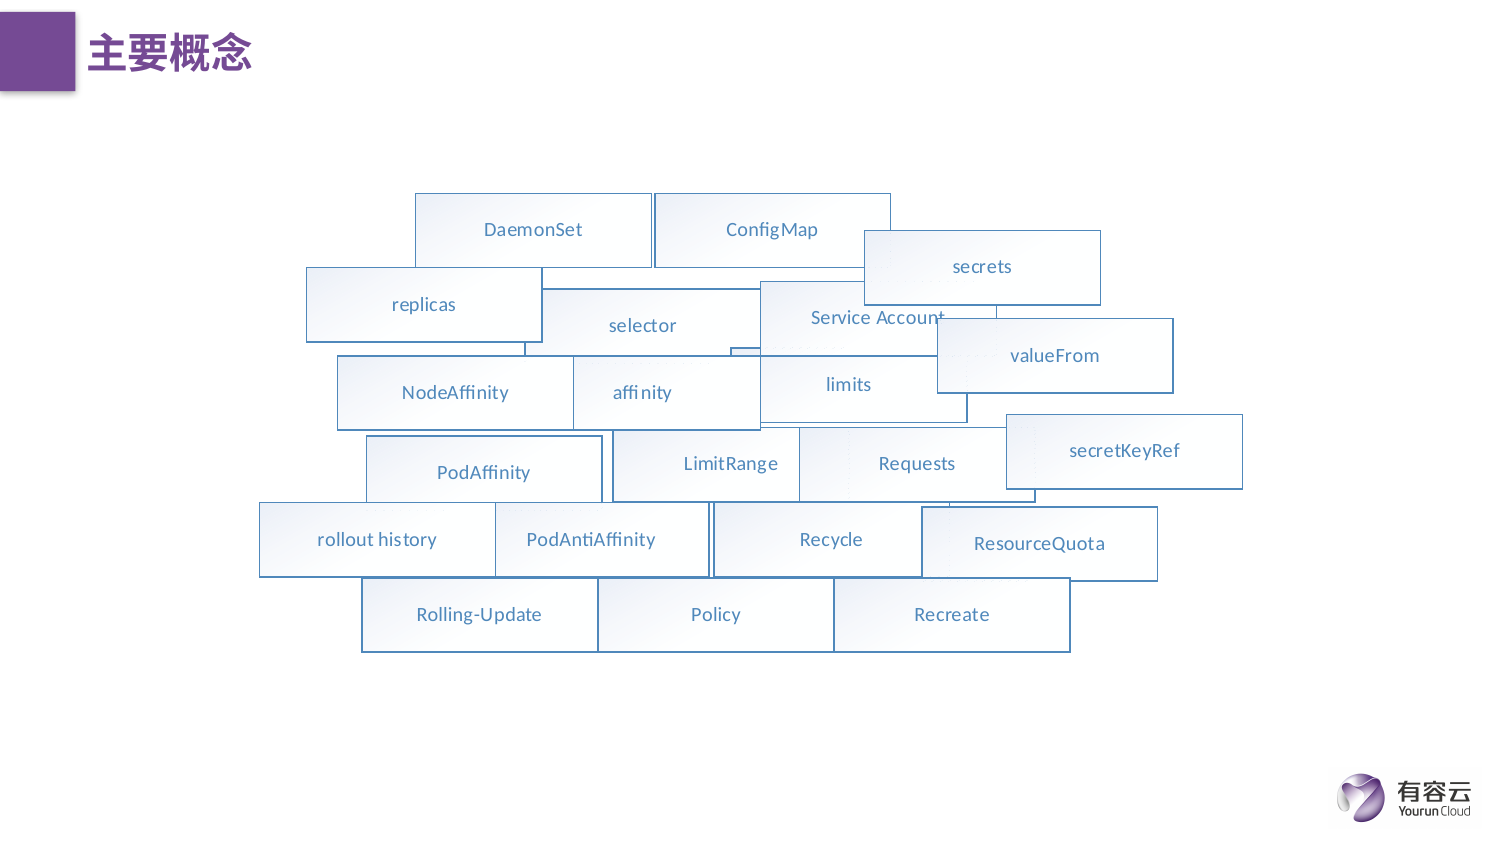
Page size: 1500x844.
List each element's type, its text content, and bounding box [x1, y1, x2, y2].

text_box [255, 189, 1245, 655]
picture [1328, 767, 1482, 829]
title 主要概念 [74, 11, 1130, 92]
